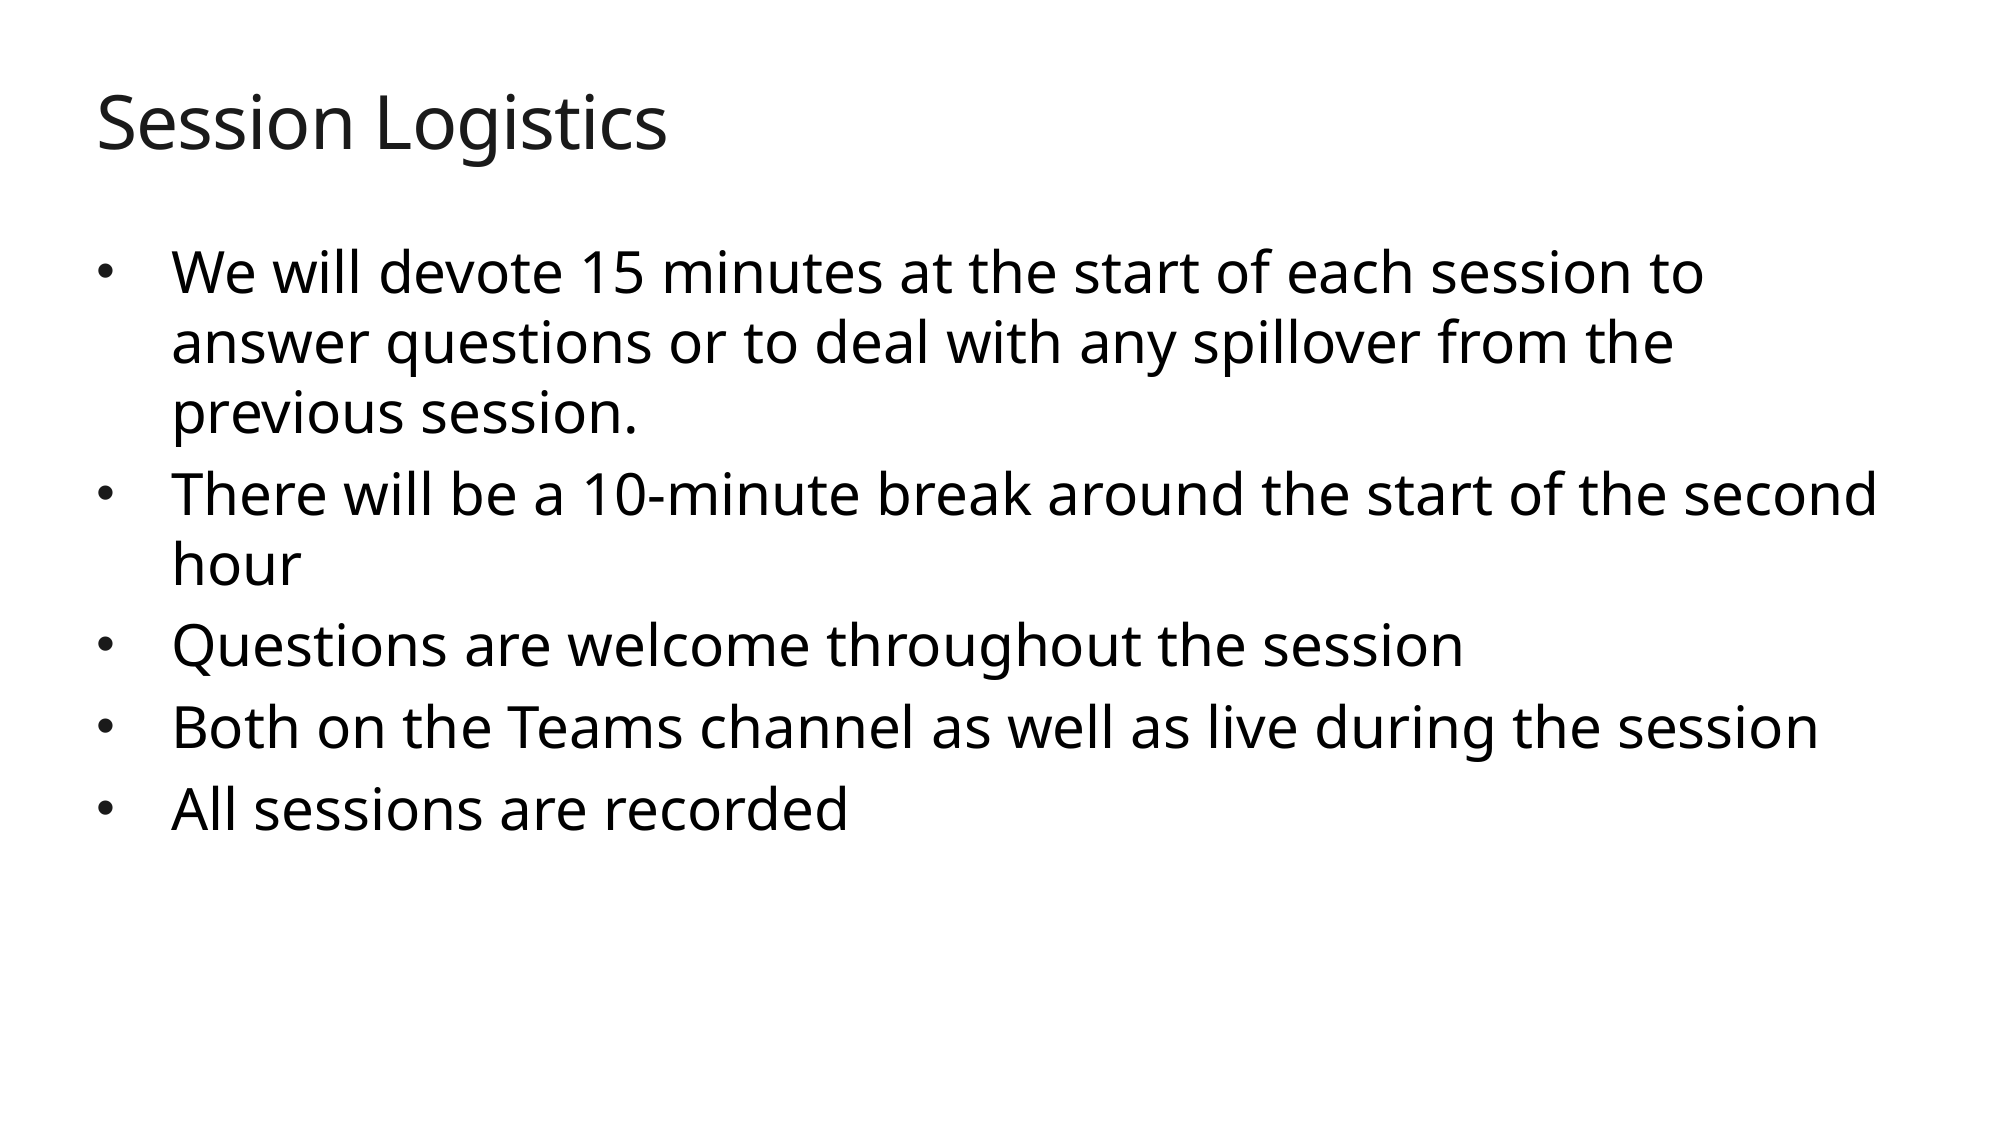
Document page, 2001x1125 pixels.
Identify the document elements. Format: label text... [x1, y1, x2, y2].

list We will devote 15 minutes at the start of each session to answer questions or to deal with any spillover from the previous session. There will be a 10-minute break around the start of the second hour Questions are welcome throughout the session​ Both on the Teams channel as well as live during the session​ All sessions are recorded​ [96, 235, 1904, 716]
title Session Logistics [96, 75, 1904, 166]
